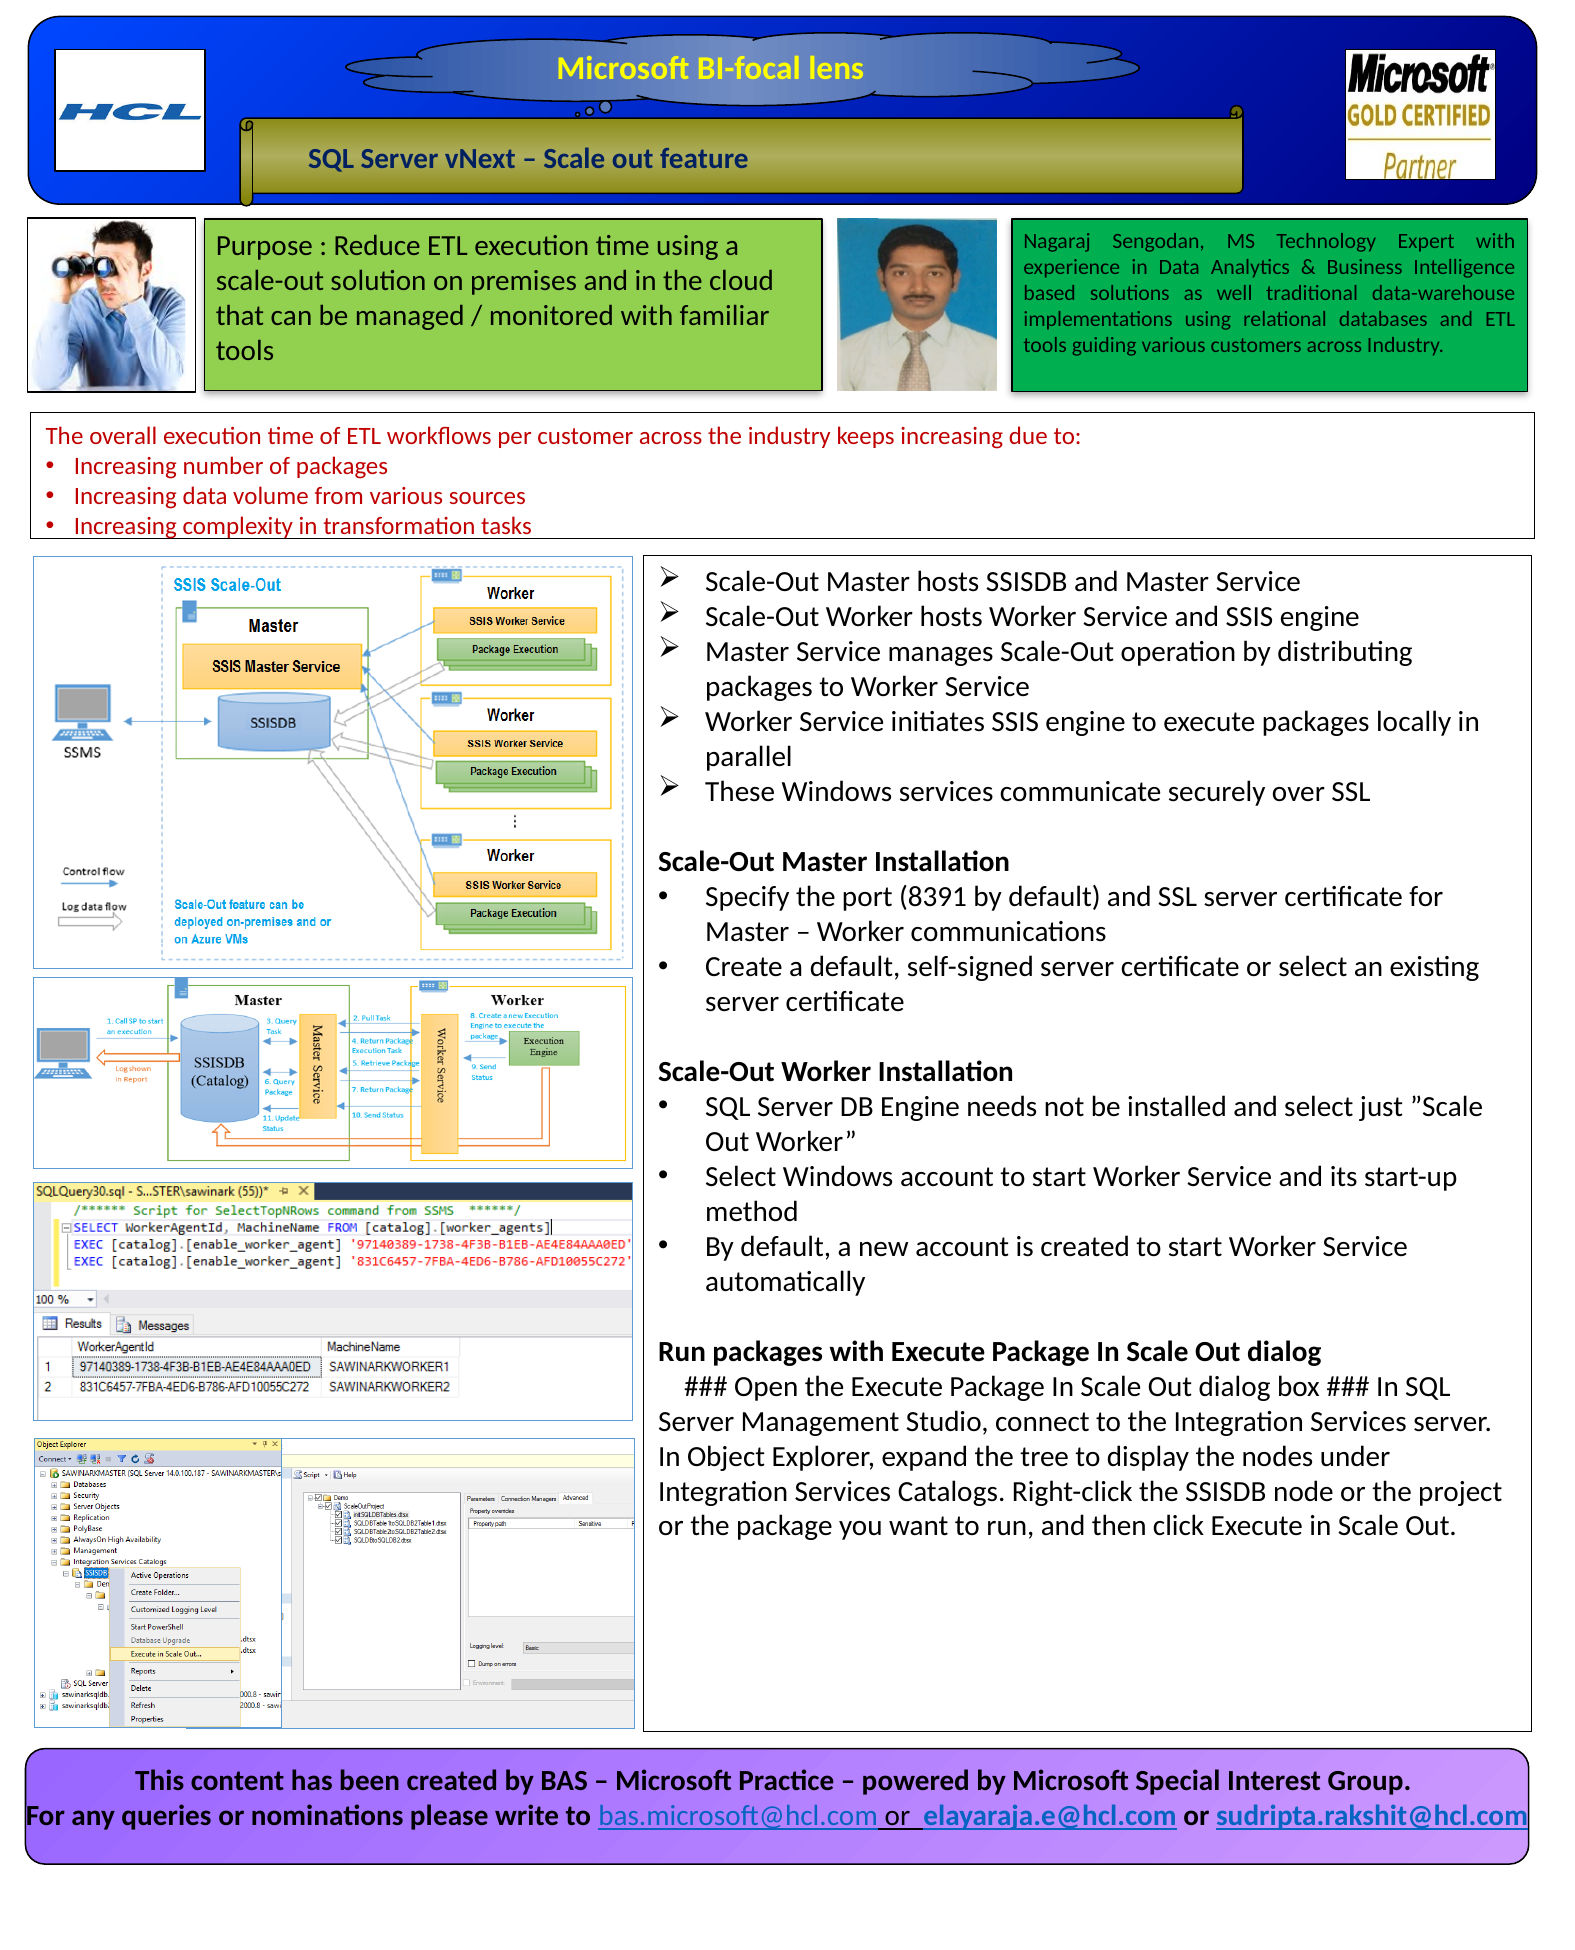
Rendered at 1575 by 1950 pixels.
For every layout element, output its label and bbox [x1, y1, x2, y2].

picture [33, 1182, 633, 1421]
picture [33, 977, 633, 1169]
picture [33, 556, 633, 969]
picture [34, 1438, 635, 1729]
text_box [25, 16, 1537, 1865]
